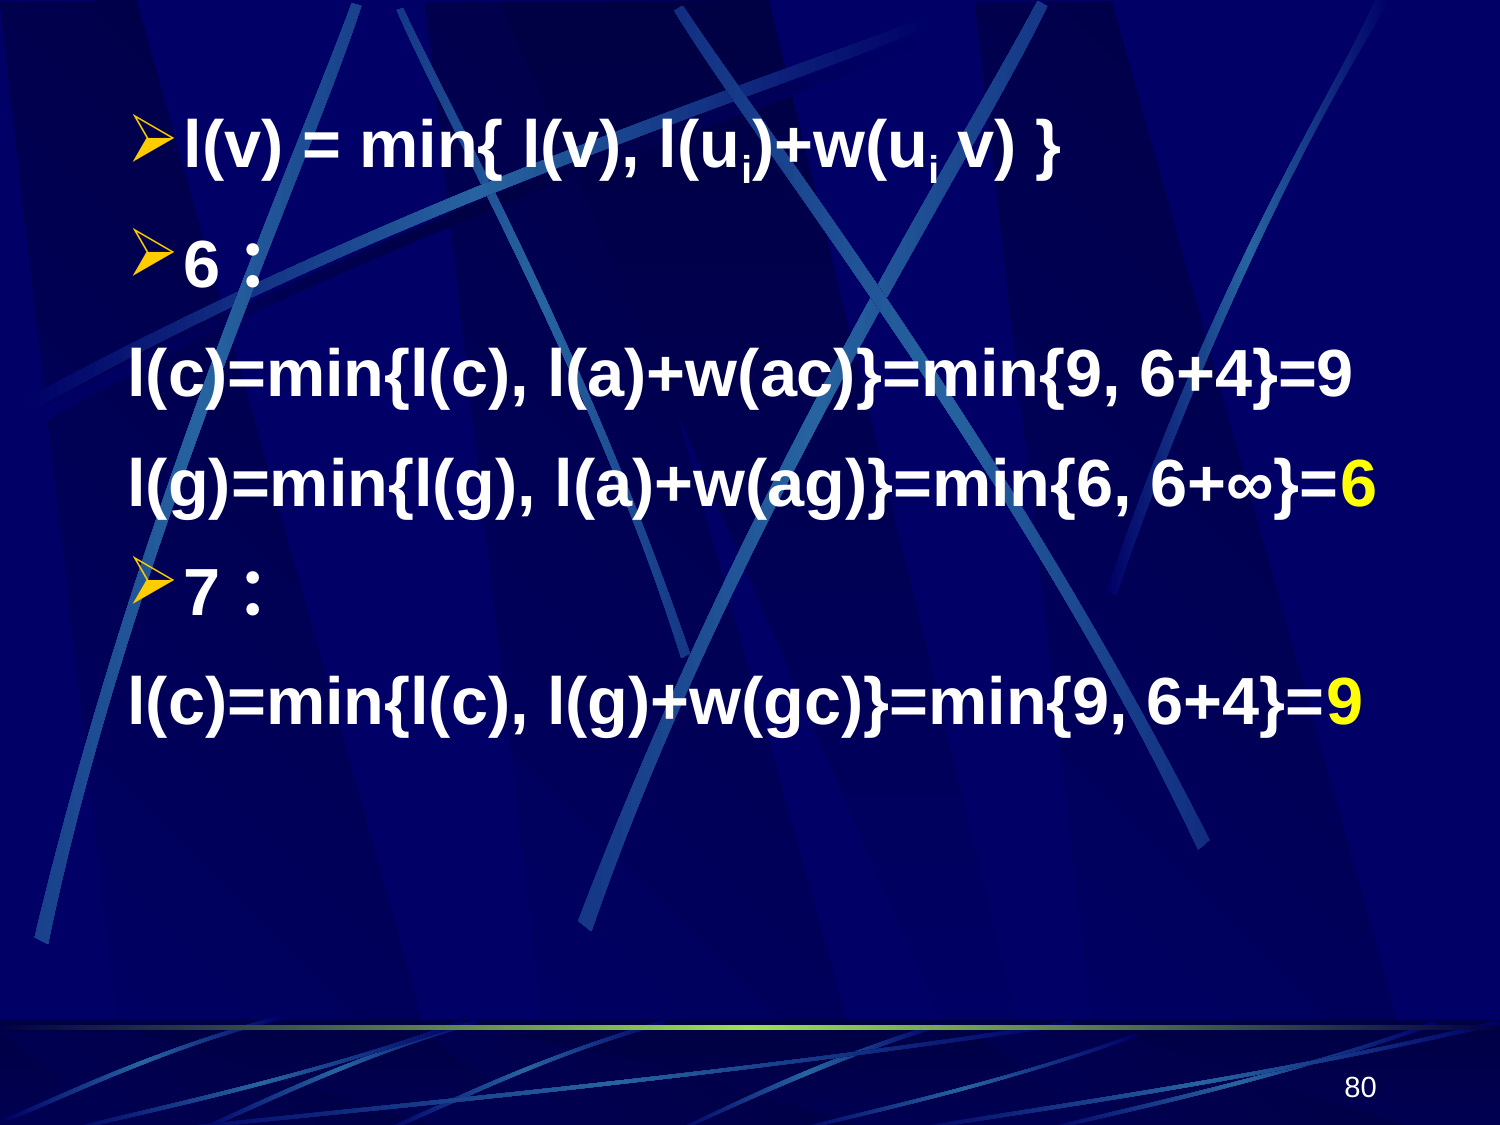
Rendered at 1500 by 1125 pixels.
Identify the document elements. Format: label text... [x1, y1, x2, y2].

list l(v) = min{ l(v), l(ui)+w(ui v) } 6： l(c)=min{l(c), l(a)+w(ac)}=min{9, 6+4}=9 l(g)=min{l(g), l(a)+w(ag)}=min{6, 6+∞}=6 7： l(c)=min{l(c), l(g)+w(gc)}=min{9, 6+4}=9 [112, 75, 1425, 925]
slide_number 80 [1079, 1035, 1393, 1111]
